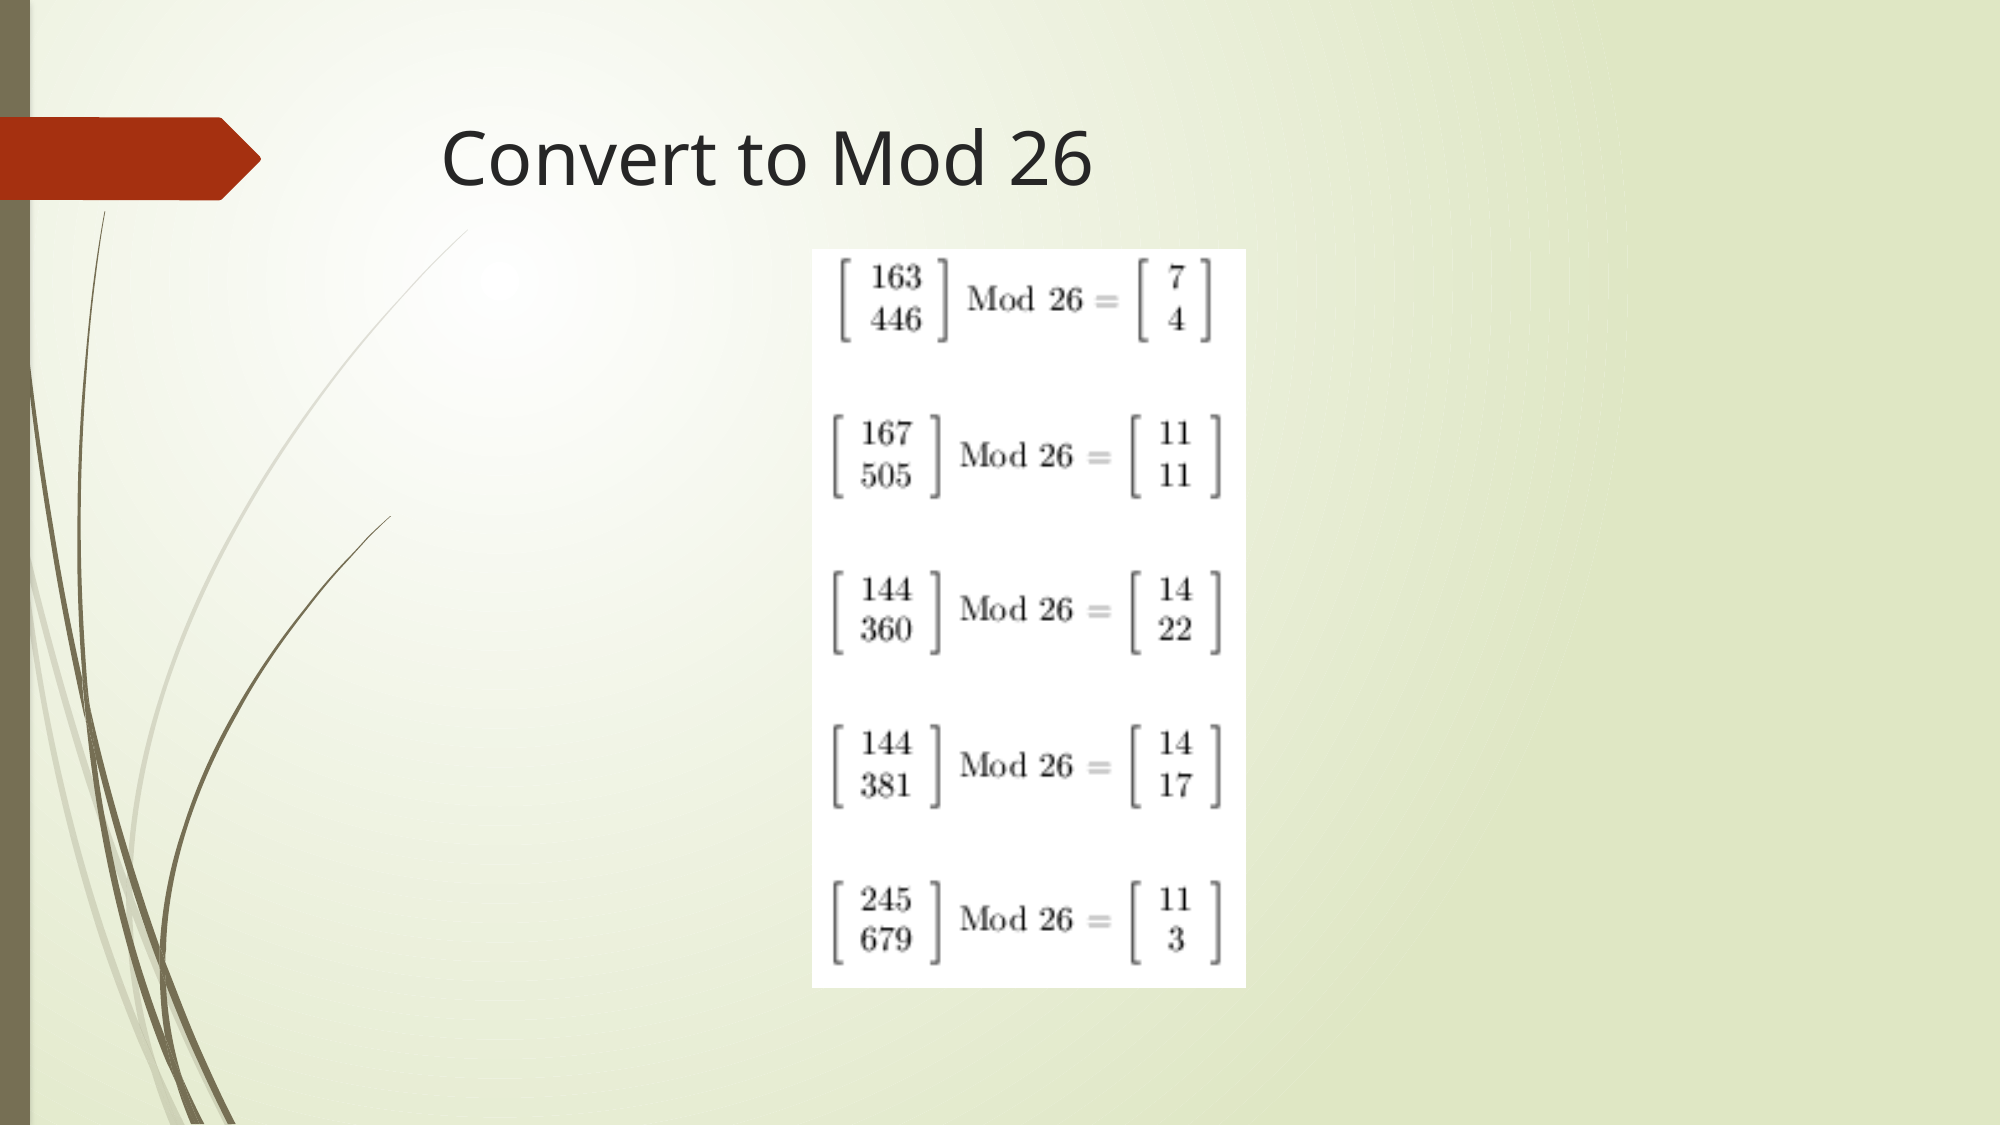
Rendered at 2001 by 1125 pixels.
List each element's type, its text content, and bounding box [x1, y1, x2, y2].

title Convert to Mod 26 [425, 102, 1888, 313]
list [812, 249, 1246, 988]
